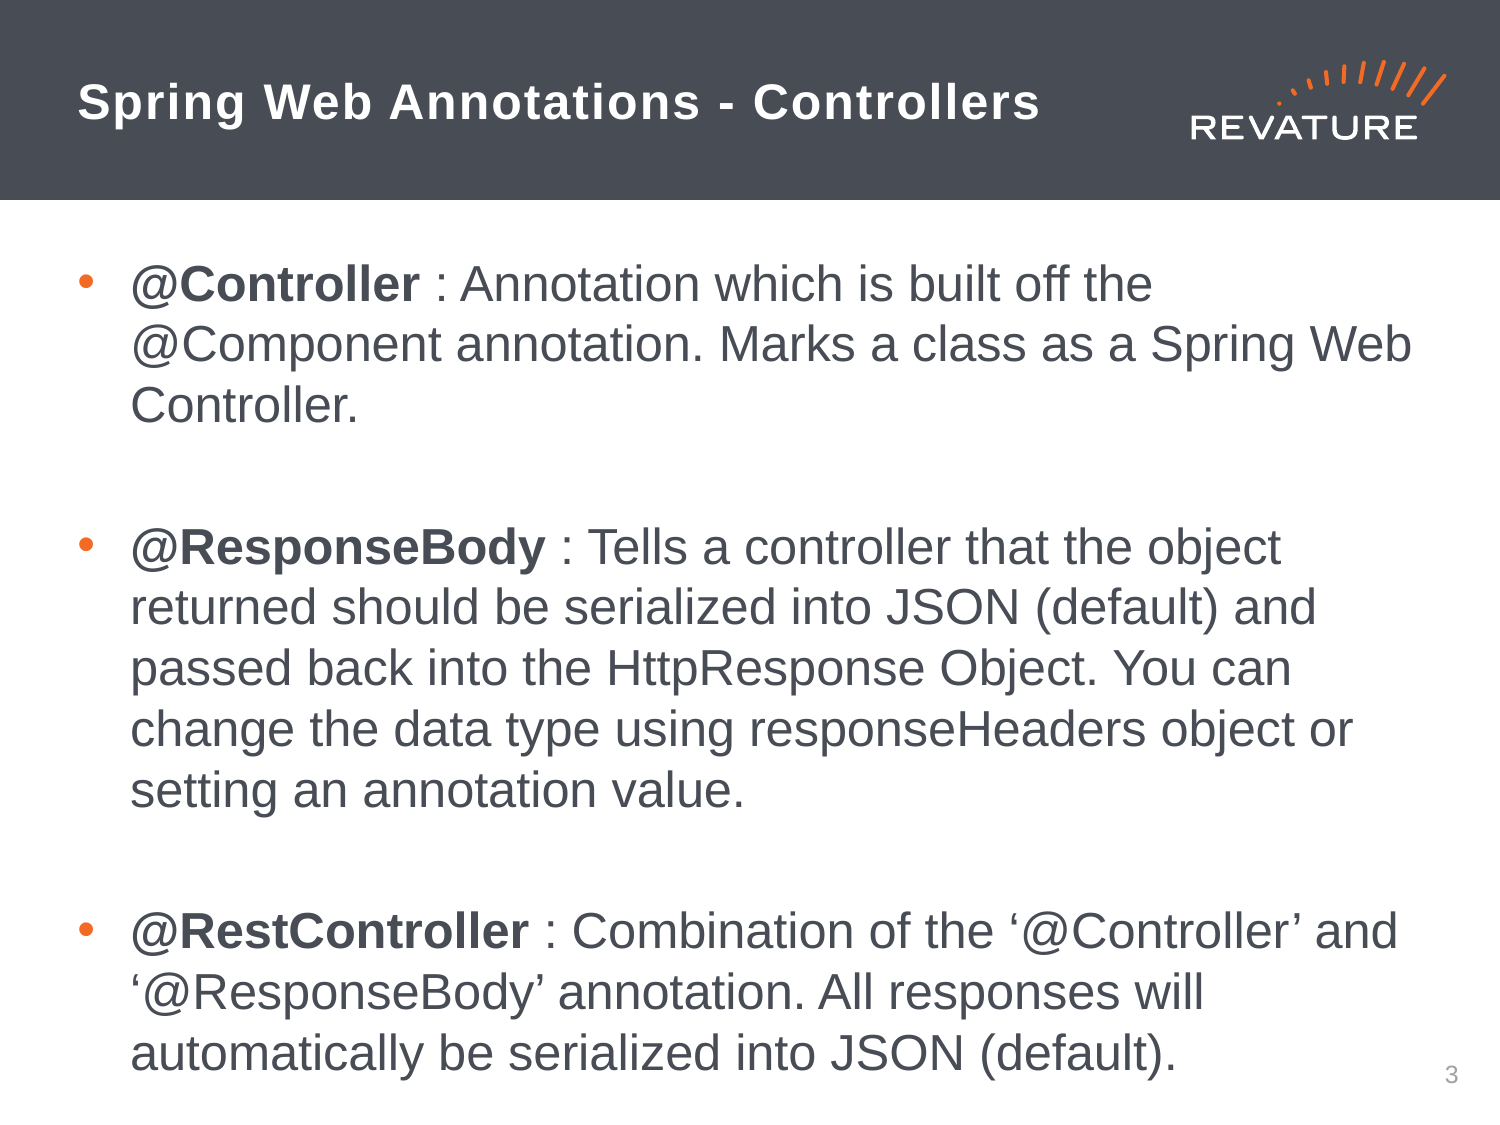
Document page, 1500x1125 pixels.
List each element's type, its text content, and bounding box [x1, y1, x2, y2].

list @Controller : Annotation which is built off the @Component annotation. Marks a class as a Spring Web Controller. @ResponseBody : Tells a controller that the object returned should be serialized into JSON (default) and passed back into the HttpResponse Object. You can change the data type using responseHeaders object or setting an annotation value. @RestController : Combination of the ‘@Controller’ and ‘@ResponseBody’ annotation. All responses will automatically be serialized into JSON (default). [62, 243, 1438, 1104]
slide_number 2 [1438, 1043, 1474, 1104]
title Spring Web Annotations - Controllers [62, 0, 1084, 200]
